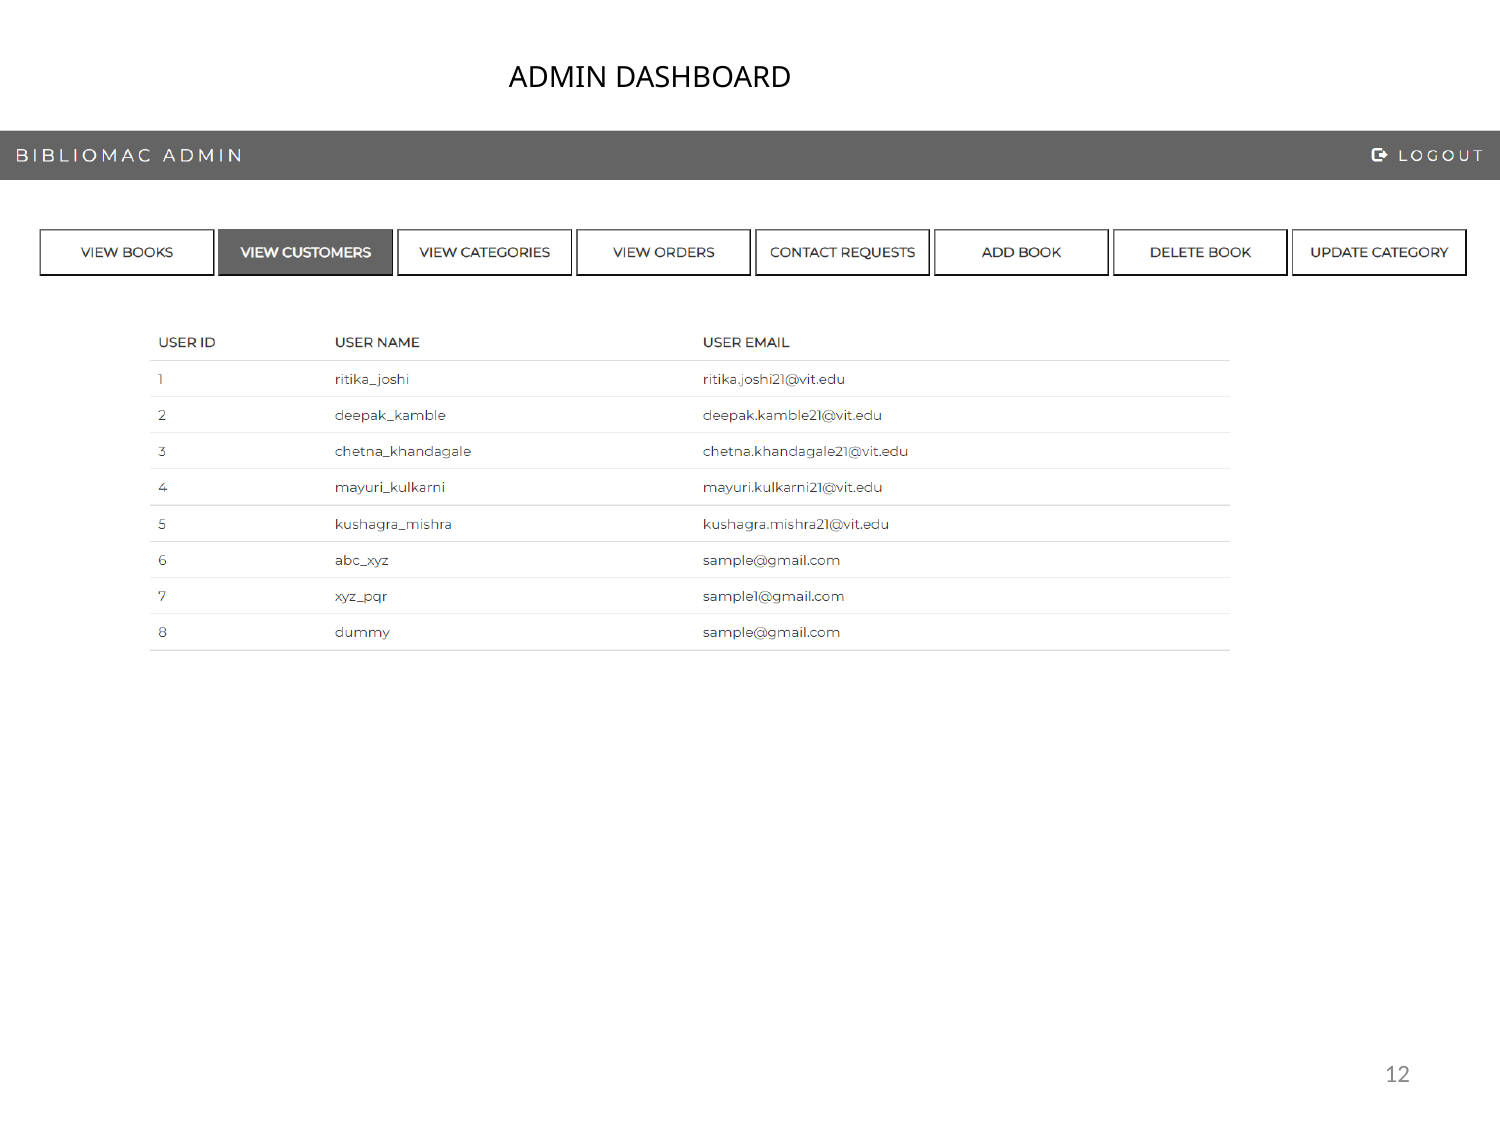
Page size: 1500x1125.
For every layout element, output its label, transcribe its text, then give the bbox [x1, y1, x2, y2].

slide_number ‹#› [1074, 1042, 1425, 1103]
text_box ADMIN DASHBOARD [493, 43, 1007, 109]
picture [0, 129, 1500, 812]
